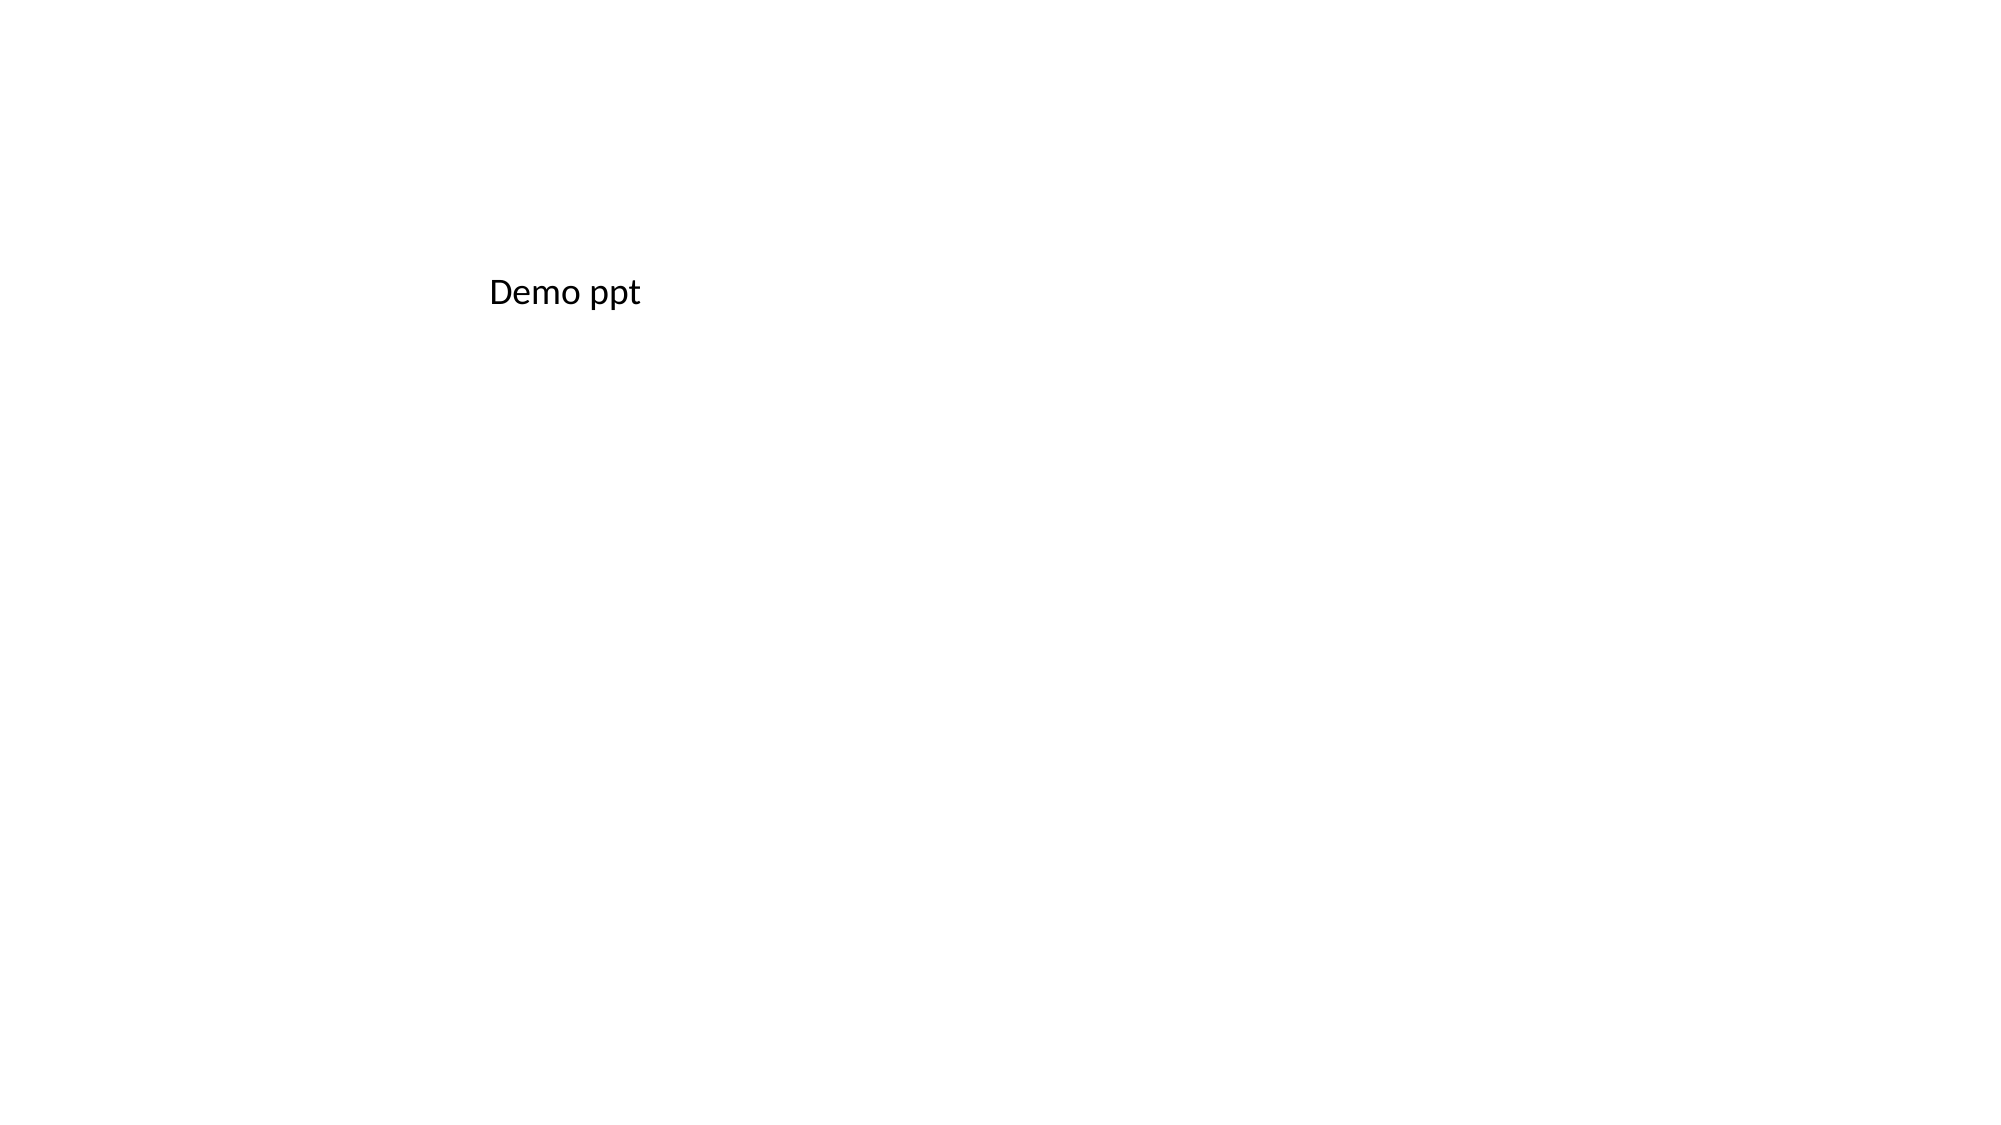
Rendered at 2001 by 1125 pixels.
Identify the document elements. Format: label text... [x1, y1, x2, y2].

text_box Demo ppt [474, 259, 1437, 365]
